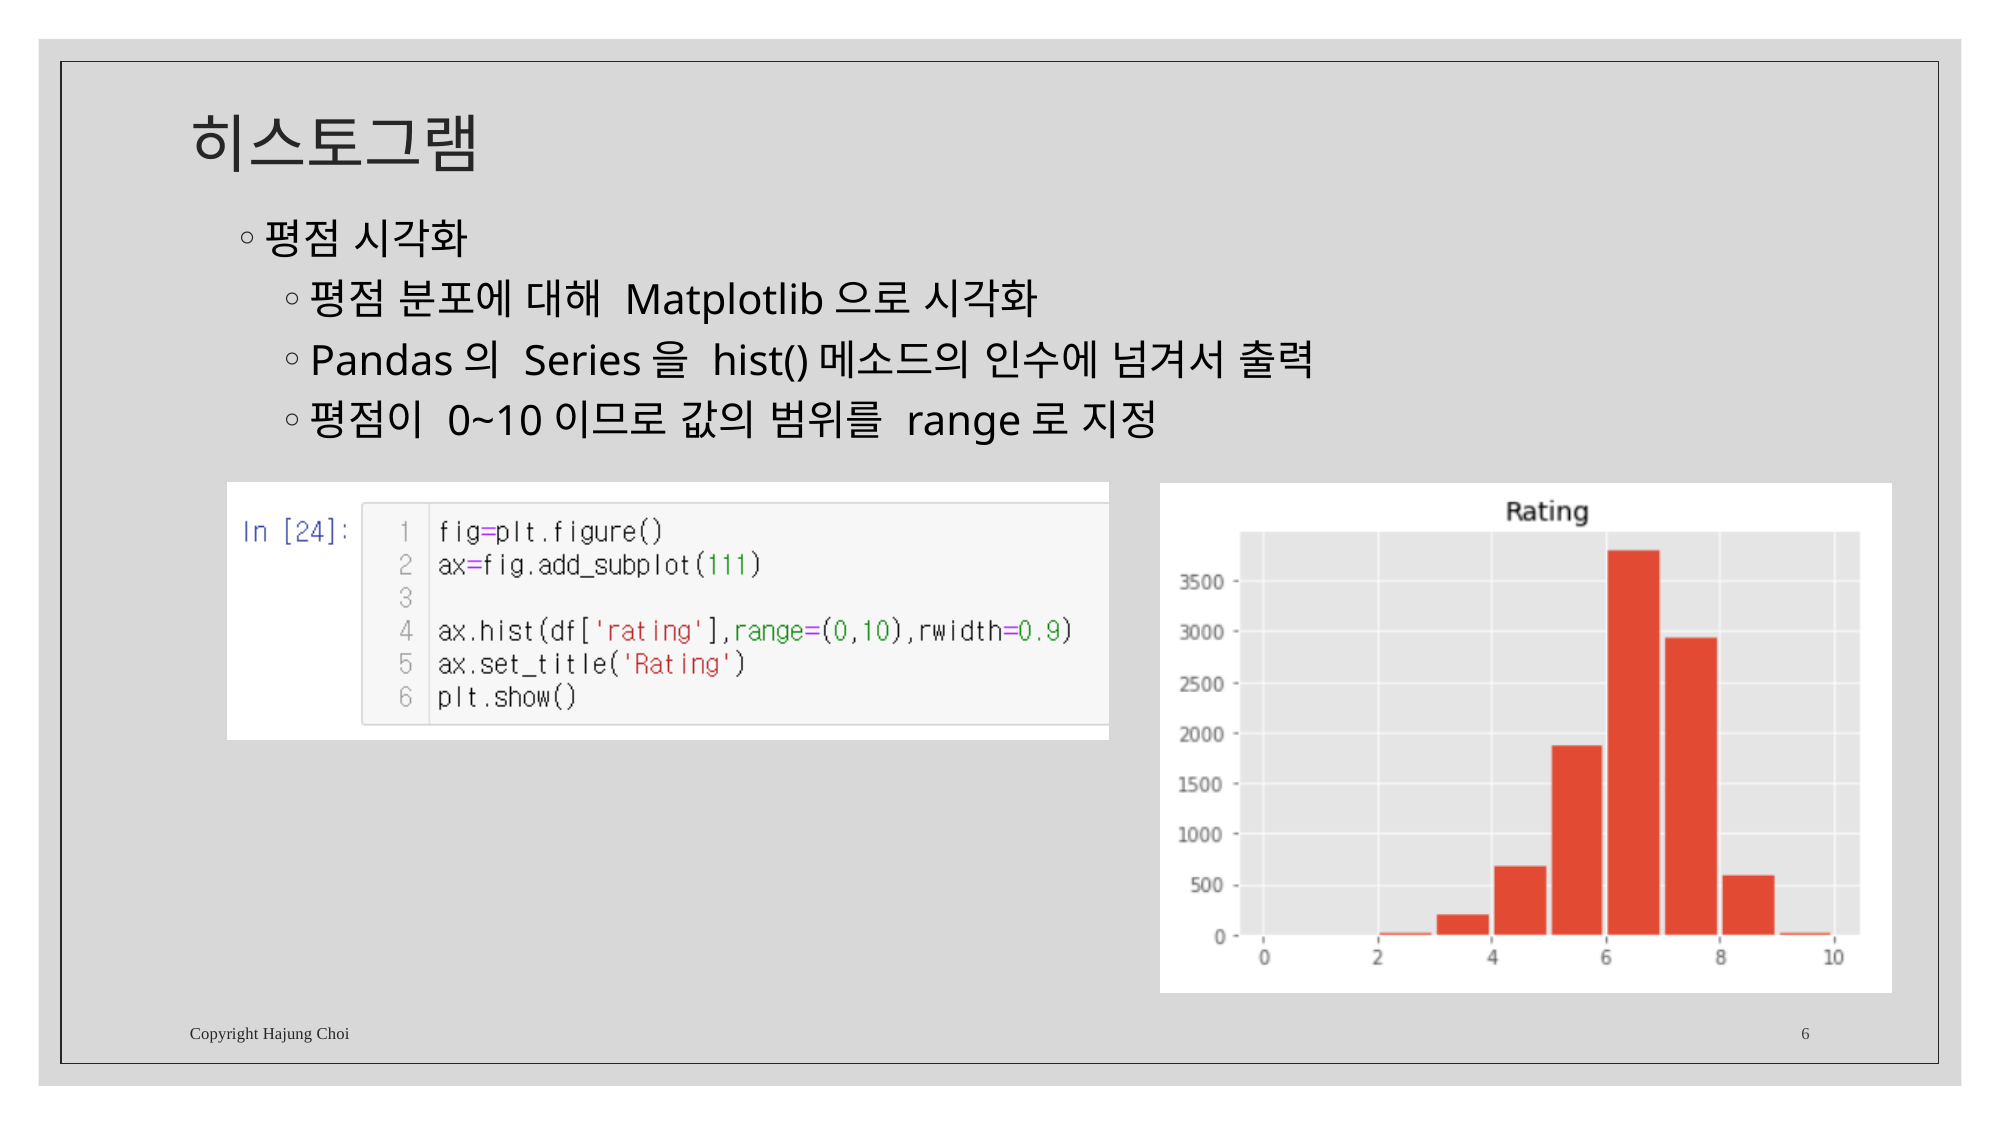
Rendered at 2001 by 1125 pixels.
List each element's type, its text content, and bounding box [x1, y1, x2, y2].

picture [1160, 483, 1892, 993]
slide_number 6 [1687, 999, 1825, 1050]
picture [226, 482, 1109, 740]
title 히스토그램 [174, 105, 1825, 190]
footer Copyright Hajung Choi [174, 990, 1130, 1050]
list 평점 시각화 평점 분포에 대해 Matplotlib으로 시각화 Pandas의 Series을 hist()메소드의 인수에 넘겨서 출력 평점이 0~10이므로 값의 범위를 range로 지정 [174, 205, 1825, 977]
